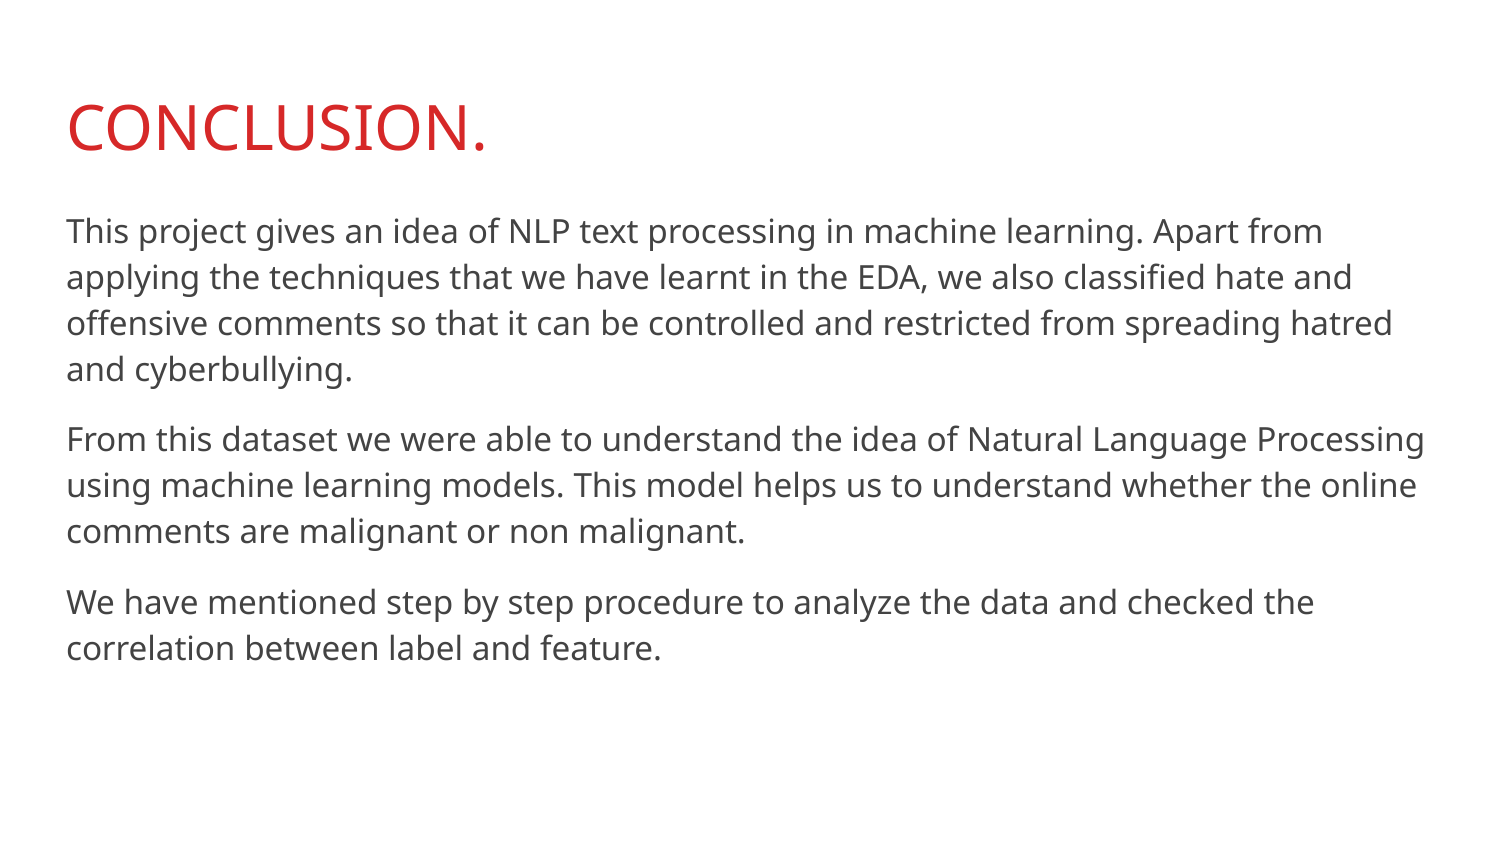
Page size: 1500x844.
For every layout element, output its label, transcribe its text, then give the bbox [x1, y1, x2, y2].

list This project gives an idea of NLP text processing in machine learning. Apart from applying the techniques that we have learnt in the EDA, we also classified hate and offensive comments so that it can be controlled and restricted from spreading hatred and cyberbullying. From this dataset we were able to understand the idea of Natural Language Processing using machine learning models. This model helps us to understand whether the online comments are malignant or non malignant. We have mentioned step by step procedure to analyze the data and checked the correlation between label and feature. [51, 189, 1449, 694]
title CONCLUSION. [51, 72, 1449, 167]
